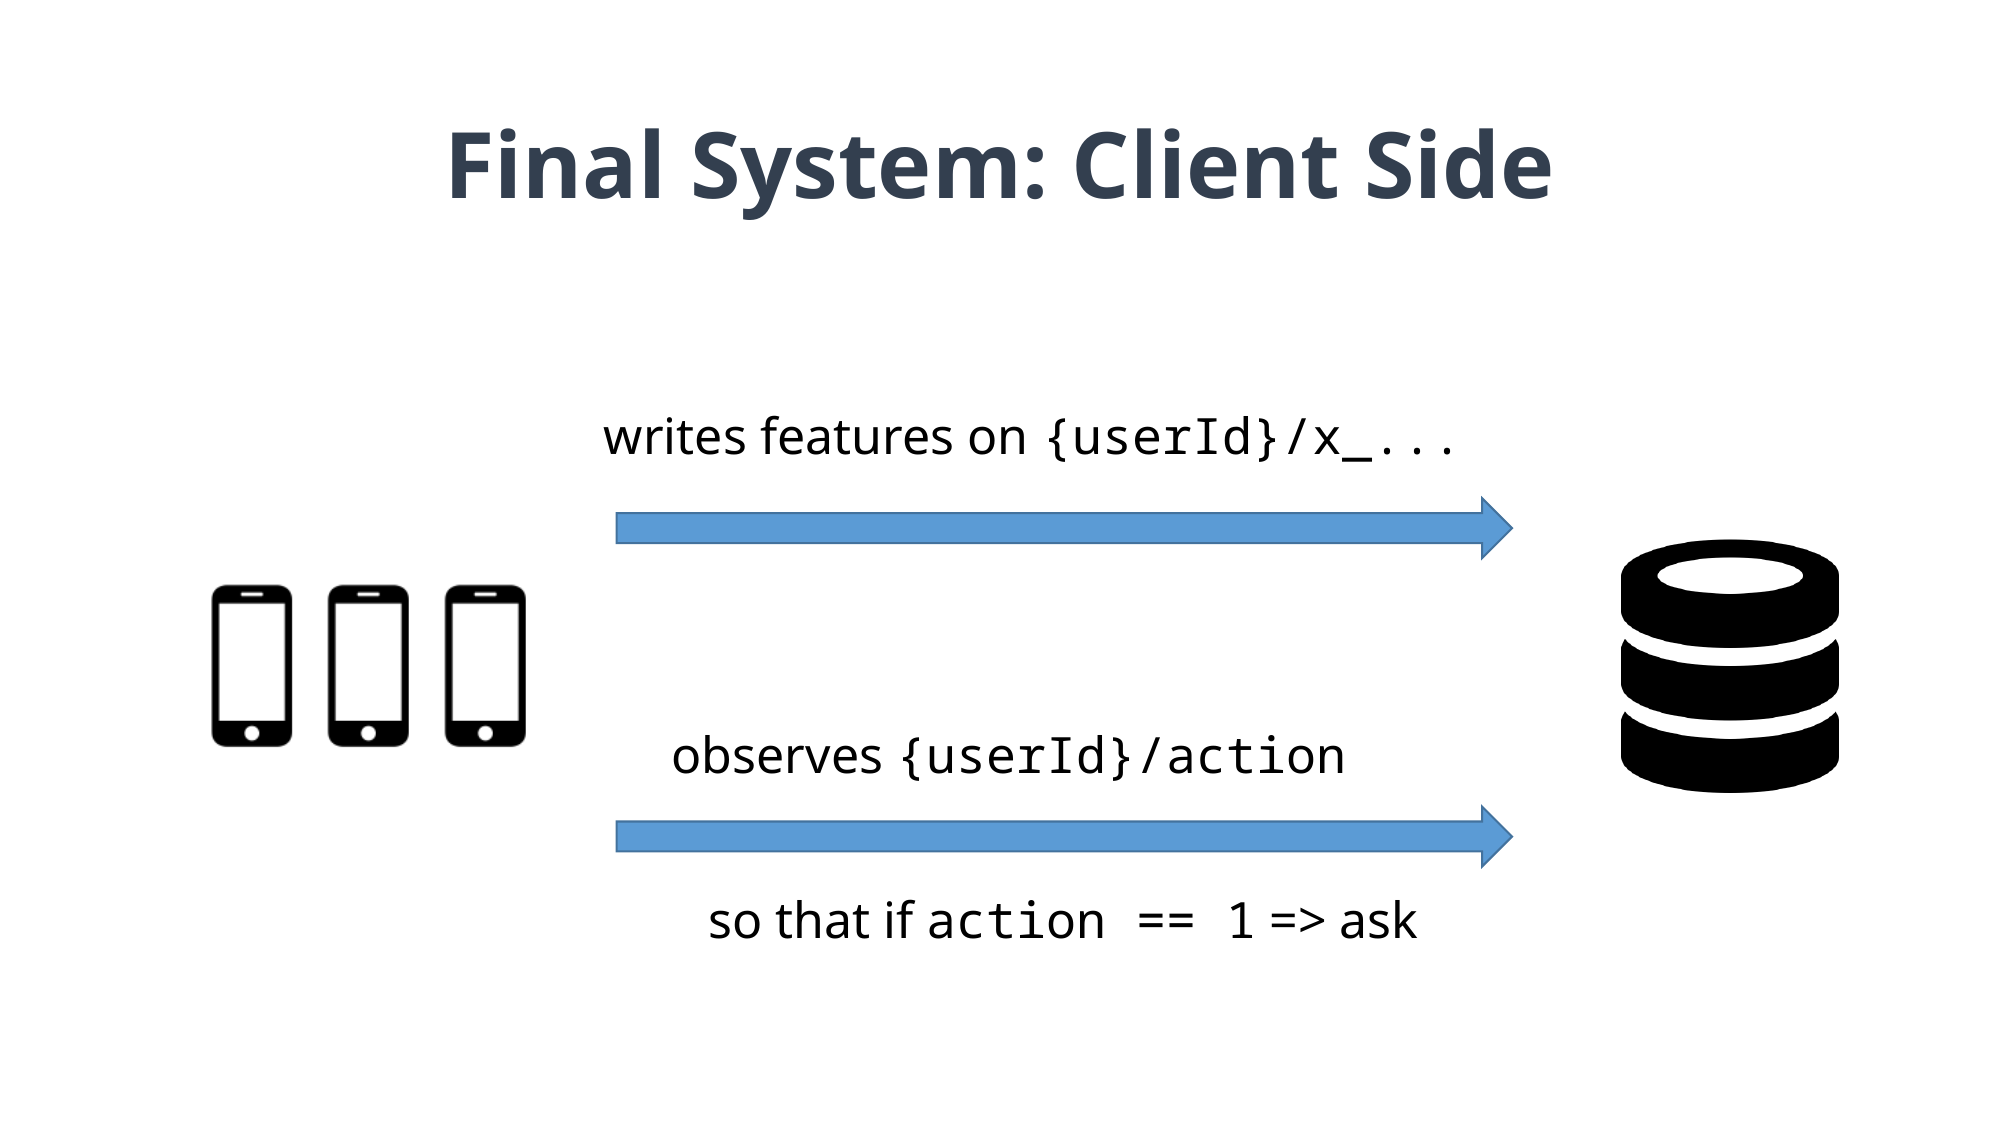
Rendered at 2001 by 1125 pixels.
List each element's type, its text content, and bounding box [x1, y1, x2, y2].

picture [161, 578, 570, 754]
text_box [615, 804, 1514, 869]
text_box writes features on {userId}/x_... [589, 397, 1507, 472]
title Final System: Client Side [137, 59, 1863, 278]
text_box so that if action == 1 => ask [693, 881, 1434, 957]
picture [1621, 521, 1839, 812]
text_box [615, 495, 1514, 561]
text_box observes {userId}/action [656, 715, 1362, 791]
